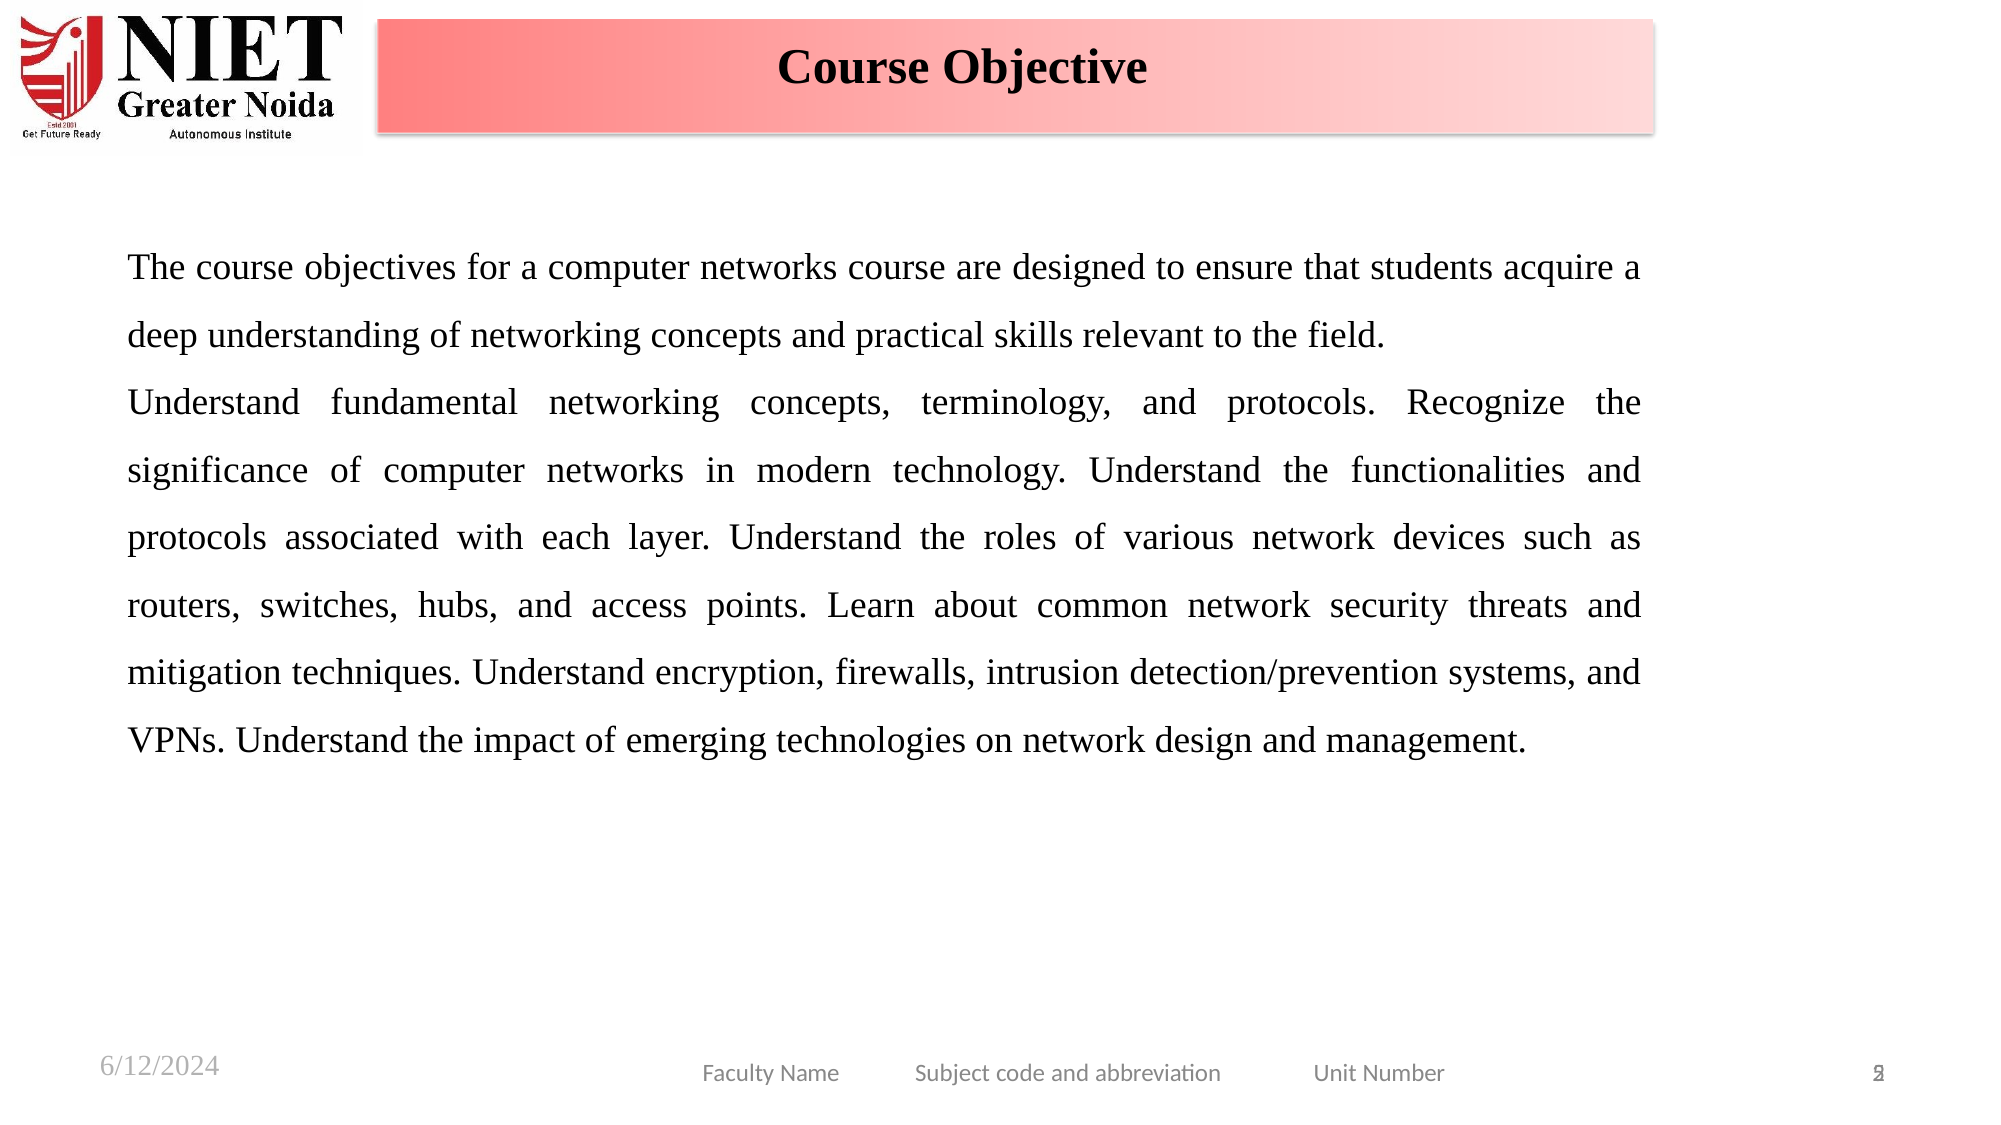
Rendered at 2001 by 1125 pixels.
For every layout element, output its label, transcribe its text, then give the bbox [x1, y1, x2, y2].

text_box Faculty Name [700, 1060, 843, 1087]
text_box Unit Number [1311, 1060, 1449, 1087]
text_box The course objectives for a computer networks course are designed to ensure that students acquire a deep understanding of networking concepts and practical skills relevant to the field. Understand fundamental networking concepts, terminology, and protocols. Recognize the significance of computer networks in modern technology. Understand the functionalities and protocols associated with each layer. Understand the roles of various network devices such as routers, switches, hubs, and access points. Learn about common network security threats and mitigation techniques. Understand encryption, firewalls, intrusion detection/prevention systems, and VPNs. Understand the impact of emerging technologies on network design and management. [112, 212, 1659, 813]
slide_number 5 [1866, 1060, 1894, 1090]
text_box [371, 19, 1659, 156]
picture [9, 0, 363, 156]
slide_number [99, 1046, 560, 1103]
text_box Subject code and abbreviation [912, 1060, 1225, 1087]
